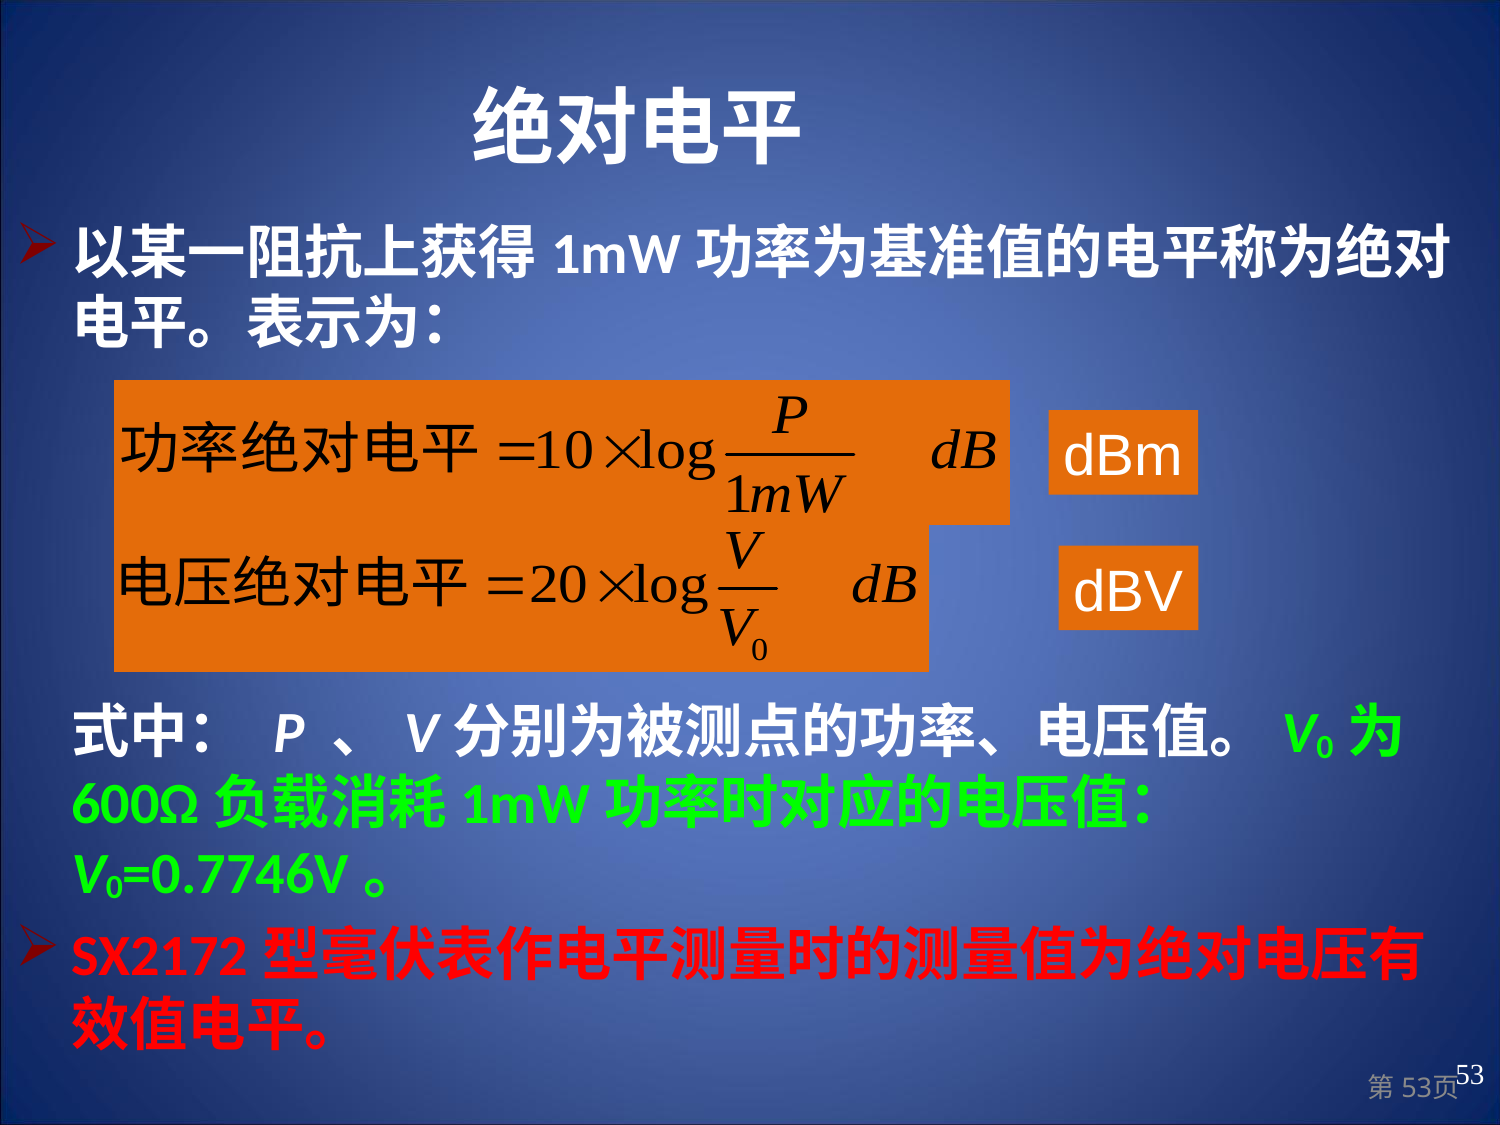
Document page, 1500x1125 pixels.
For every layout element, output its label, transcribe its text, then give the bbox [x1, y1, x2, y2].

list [113, 380, 1010, 525]
picture [0, 0, 1500, 1125]
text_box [113, 515, 929, 672]
slide_number 53 [1149, 1042, 1500, 1103]
text_box dBV [1058, 545, 1199, 631]
text_box dBm [1048, 410, 1199, 495]
title 绝对电平 [0, 58, 1275, 191]
list 以某一阻抗上获得1mW功率为基准值的电平称为绝对电平。表示为： 式中： P 、V分别为被测点的功率、电压值。V0为600Ω负载消耗1mW功率时对应的电压值：V0=0.7746V。 SX2172型毫伏表作电平测量时的测量值为绝对电压有效值电平。 [0, 208, 1471, 883]
